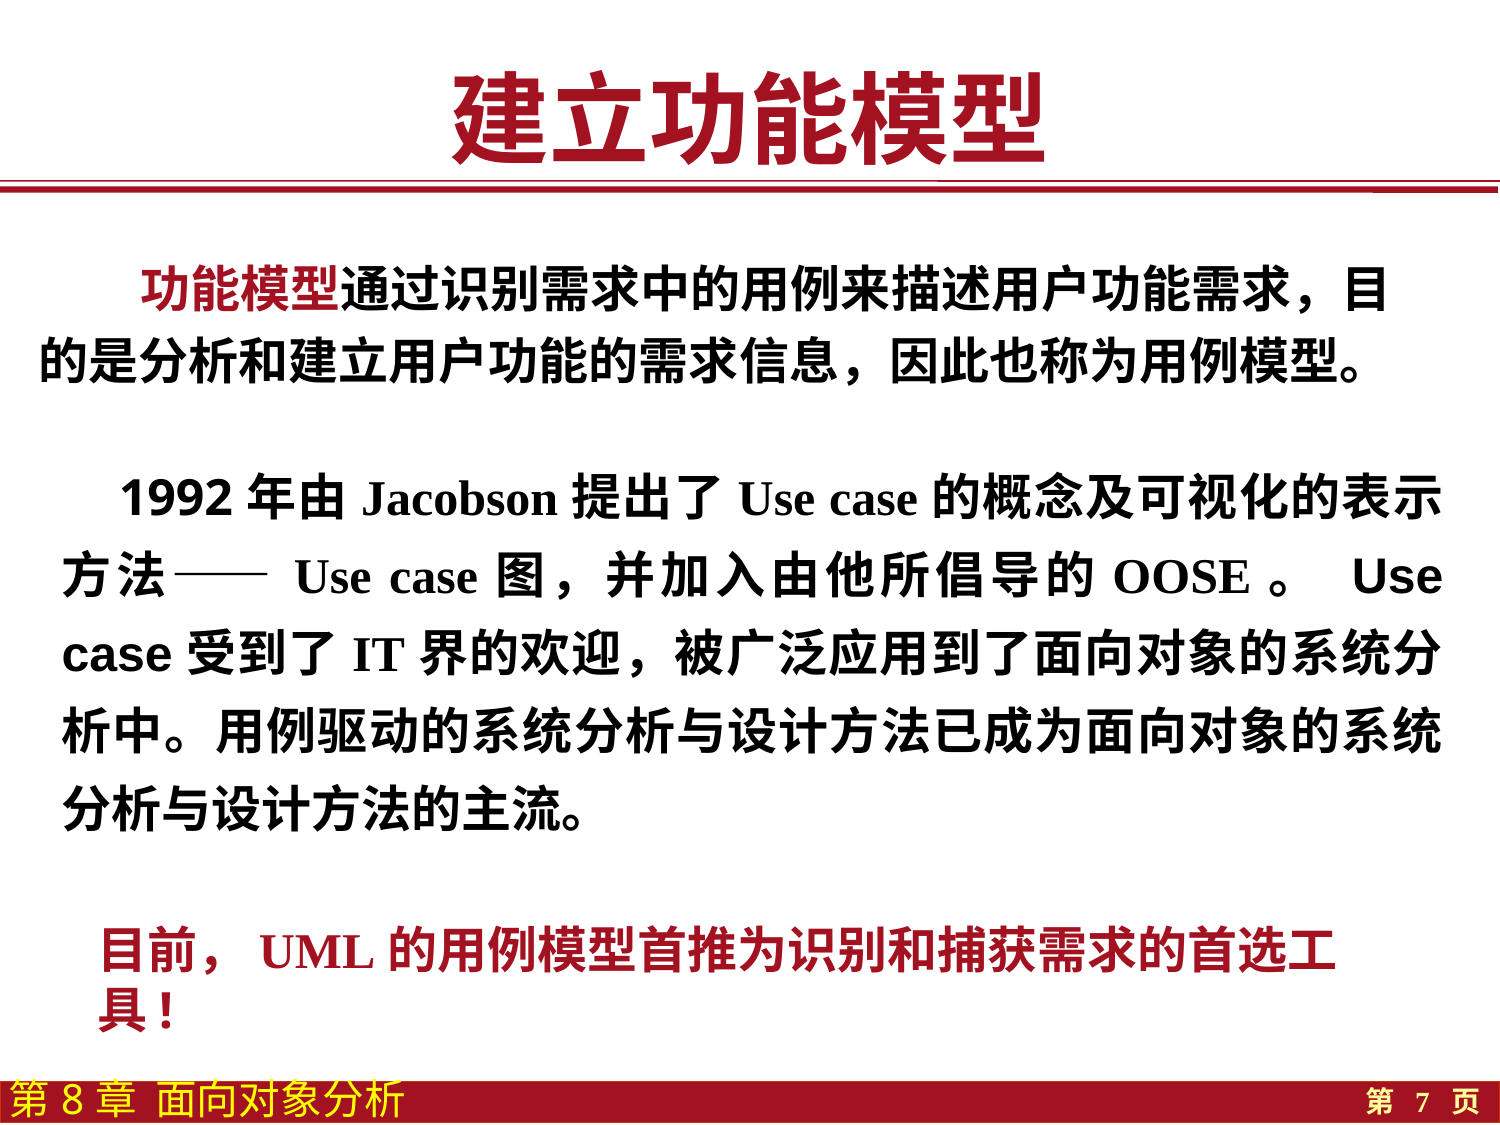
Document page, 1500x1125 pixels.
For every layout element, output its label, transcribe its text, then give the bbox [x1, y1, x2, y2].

text_box 1992年由Jacobson提出了Use case的概念及可视化的表示方法——Use case图，并加入由他所倡导的OOSE。 Use case受到了IT界的欢迎，被广泛应用到了面向对象的系统分析中。用例驱动的系统分析与设计方法已成为面向对象的系统分析与设计方法的主流。 [46, 440, 1458, 845]
text_box 建立功能模型 [254, 49, 1245, 185]
text_box 功能模型通过识别需求中的用例来描述用户功能需求，目的是分析和建立用户功能的需求信息，因此也称为用例模型。 [23, 237, 1448, 397]
text_box 目前，UML的用例模型首推为识别和捕获需求的首选工具! [82, 910, 1423, 1046]
